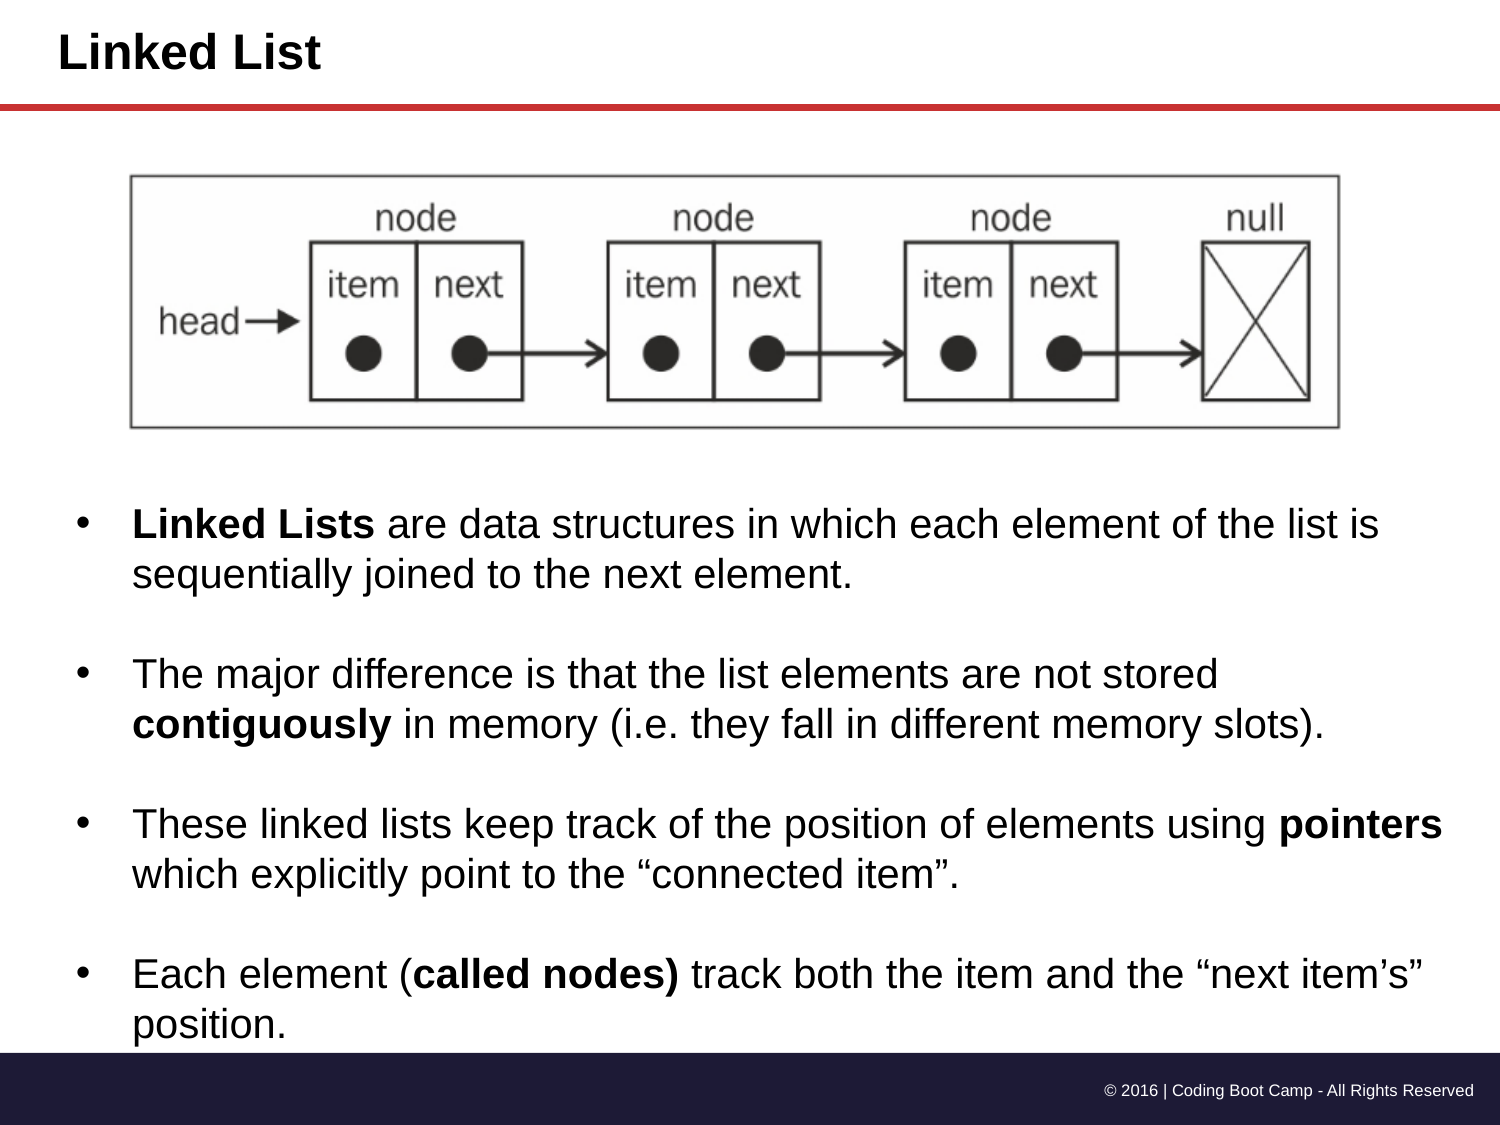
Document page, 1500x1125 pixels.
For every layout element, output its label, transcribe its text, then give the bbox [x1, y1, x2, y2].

title Linked List [49, 0, 1426, 108]
picture [117, 149, 1383, 463]
text_box Linked Lists are data structures in which each element of the list is sequentially joined to the next element. The major difference is that the list elements are not stored contiguously in memory (i.e. they fall in different memory slots). These linked lists keep track of the position of elements using pointers which explicitly point to the “connected item”. Each element (called nodes) track both the item and the “next item’s” position. [68, 489, 1465, 1055]
